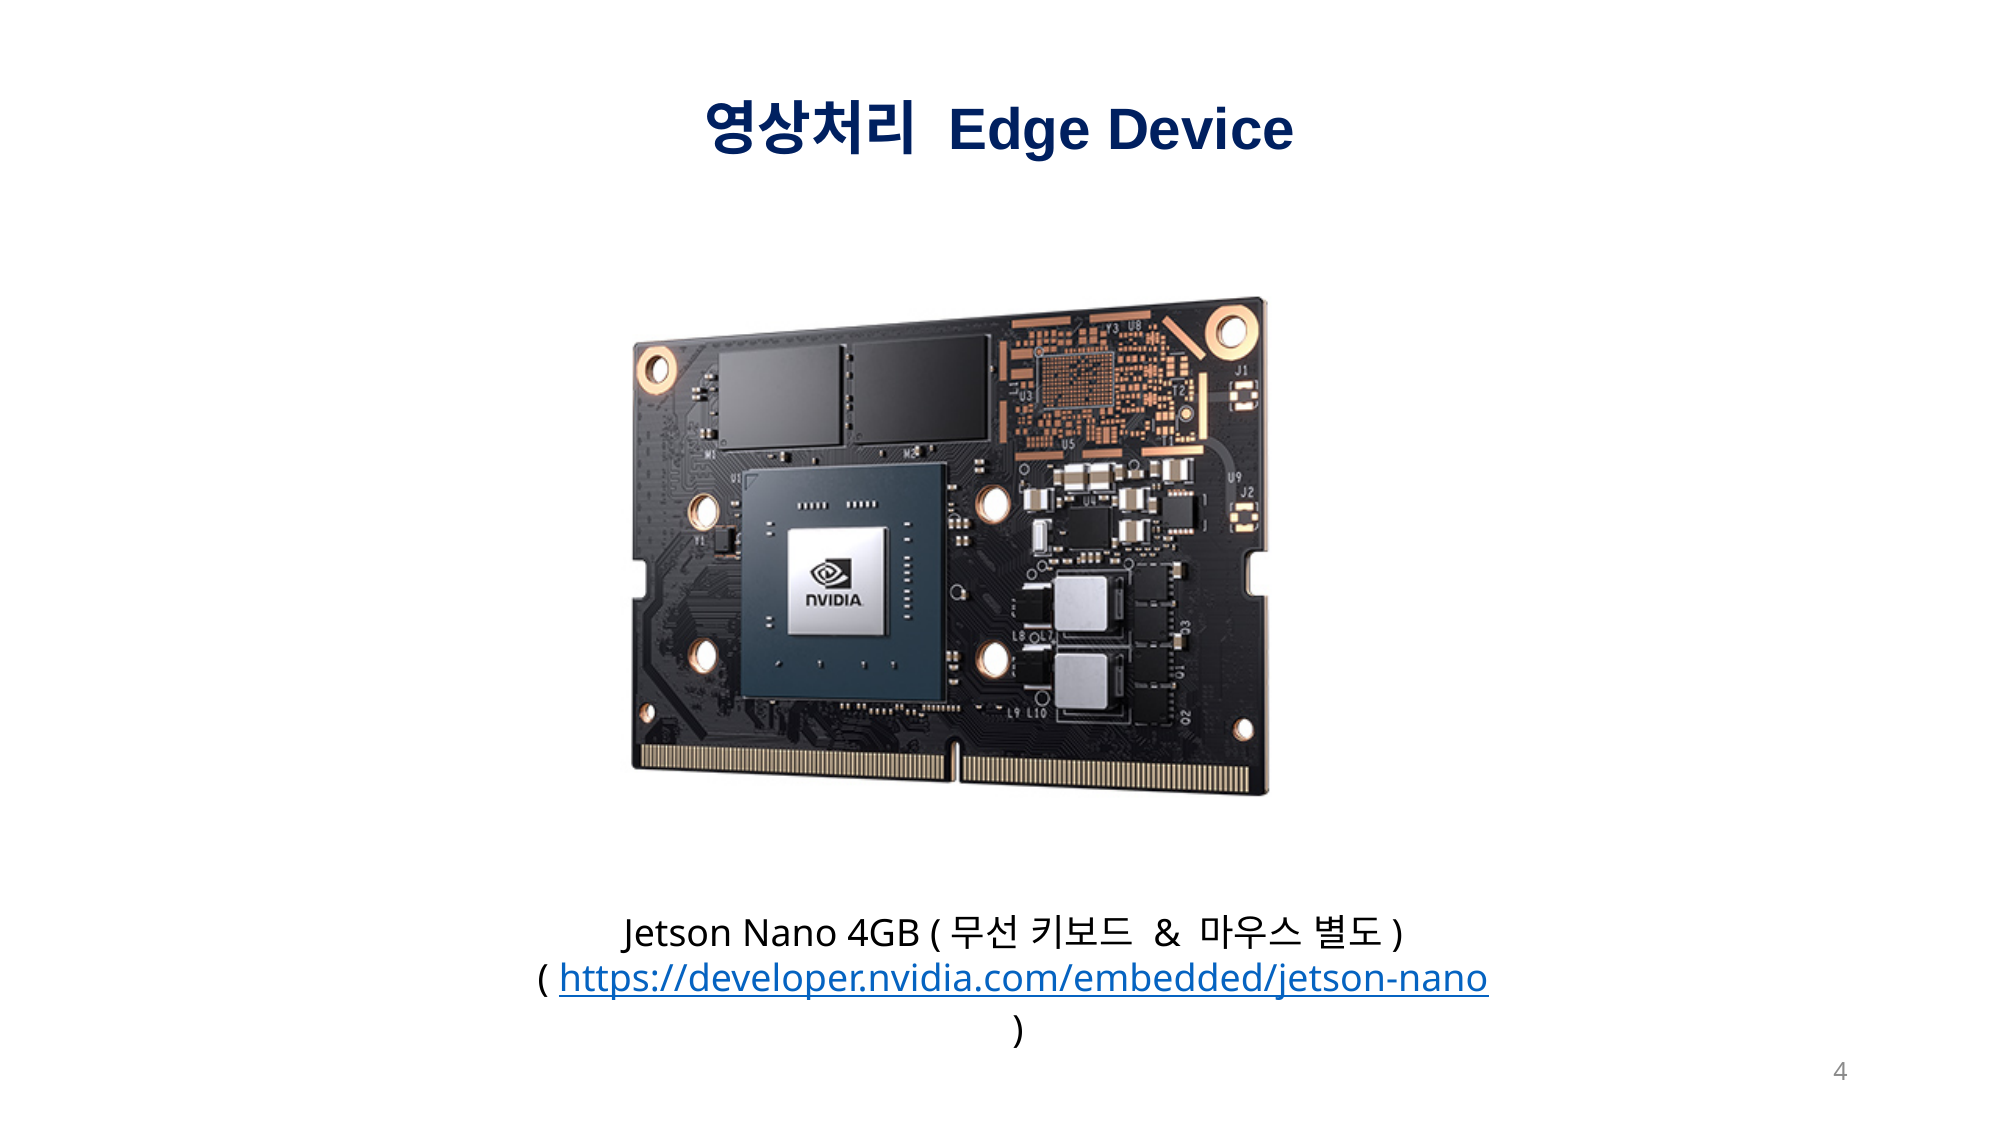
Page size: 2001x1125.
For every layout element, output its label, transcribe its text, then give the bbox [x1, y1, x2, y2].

text_box 영상처리 Edge Device [689, 84, 1311, 169]
text_box Jetson Nano 4GB (무선 키보드 & 마우스 별도) ( https://developer.nvidia.com/embedded/jetson-nano ) [513, 901, 1513, 1058]
picture [483, 272, 1468, 826]
slide_number 4 [1412, 1042, 1863, 1103]
